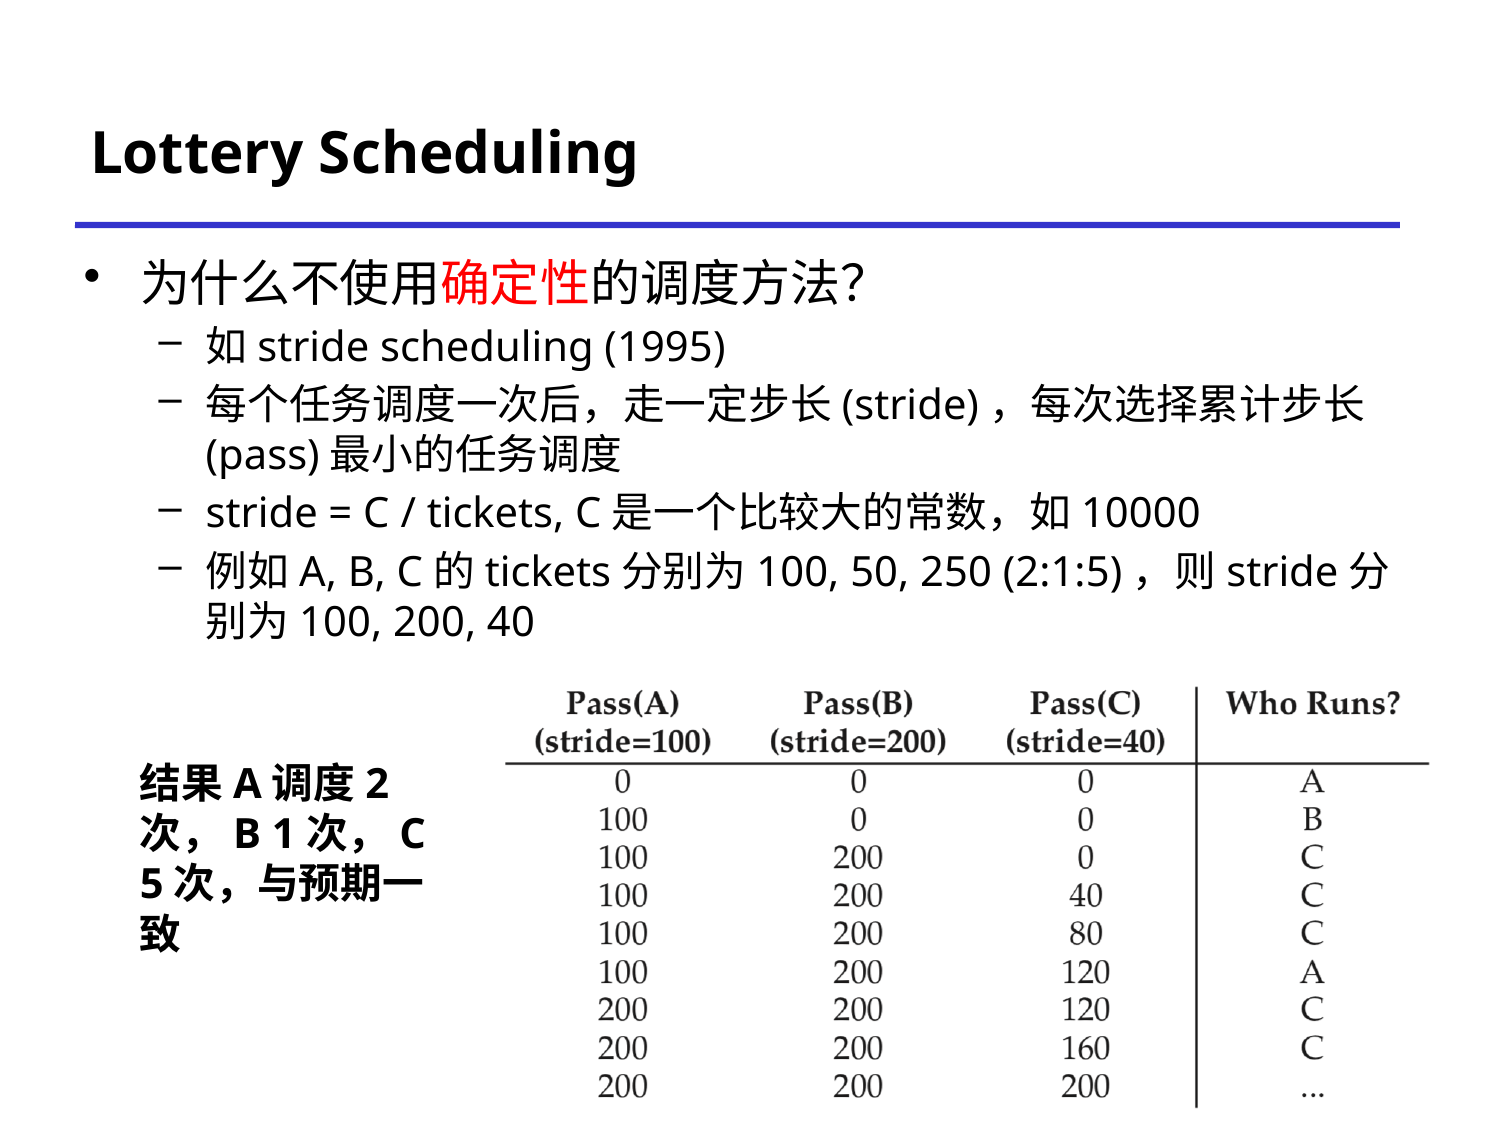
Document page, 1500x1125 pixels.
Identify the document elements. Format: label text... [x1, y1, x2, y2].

title Lottery Scheduling [74, 74, 1401, 226]
picture [504, 674, 1446, 1115]
text_box 结果A调度2次，B 1次，C 5次，与预期一致 [124, 749, 472, 965]
list 为什么不使用确定性的调度方法？ 如stride scheduling (1995) 每个任务调度一次后，走一定步长(stride)，每次选择累计步长(pass)最小的任务调度 stride = C / tickets, C是一个比较大的常数，如10000 例如A, B, C的tickets分别为100, 50, 250 (2:1:5)，则stride分别为100, 200, 40 [68, 243, 1432, 670]
